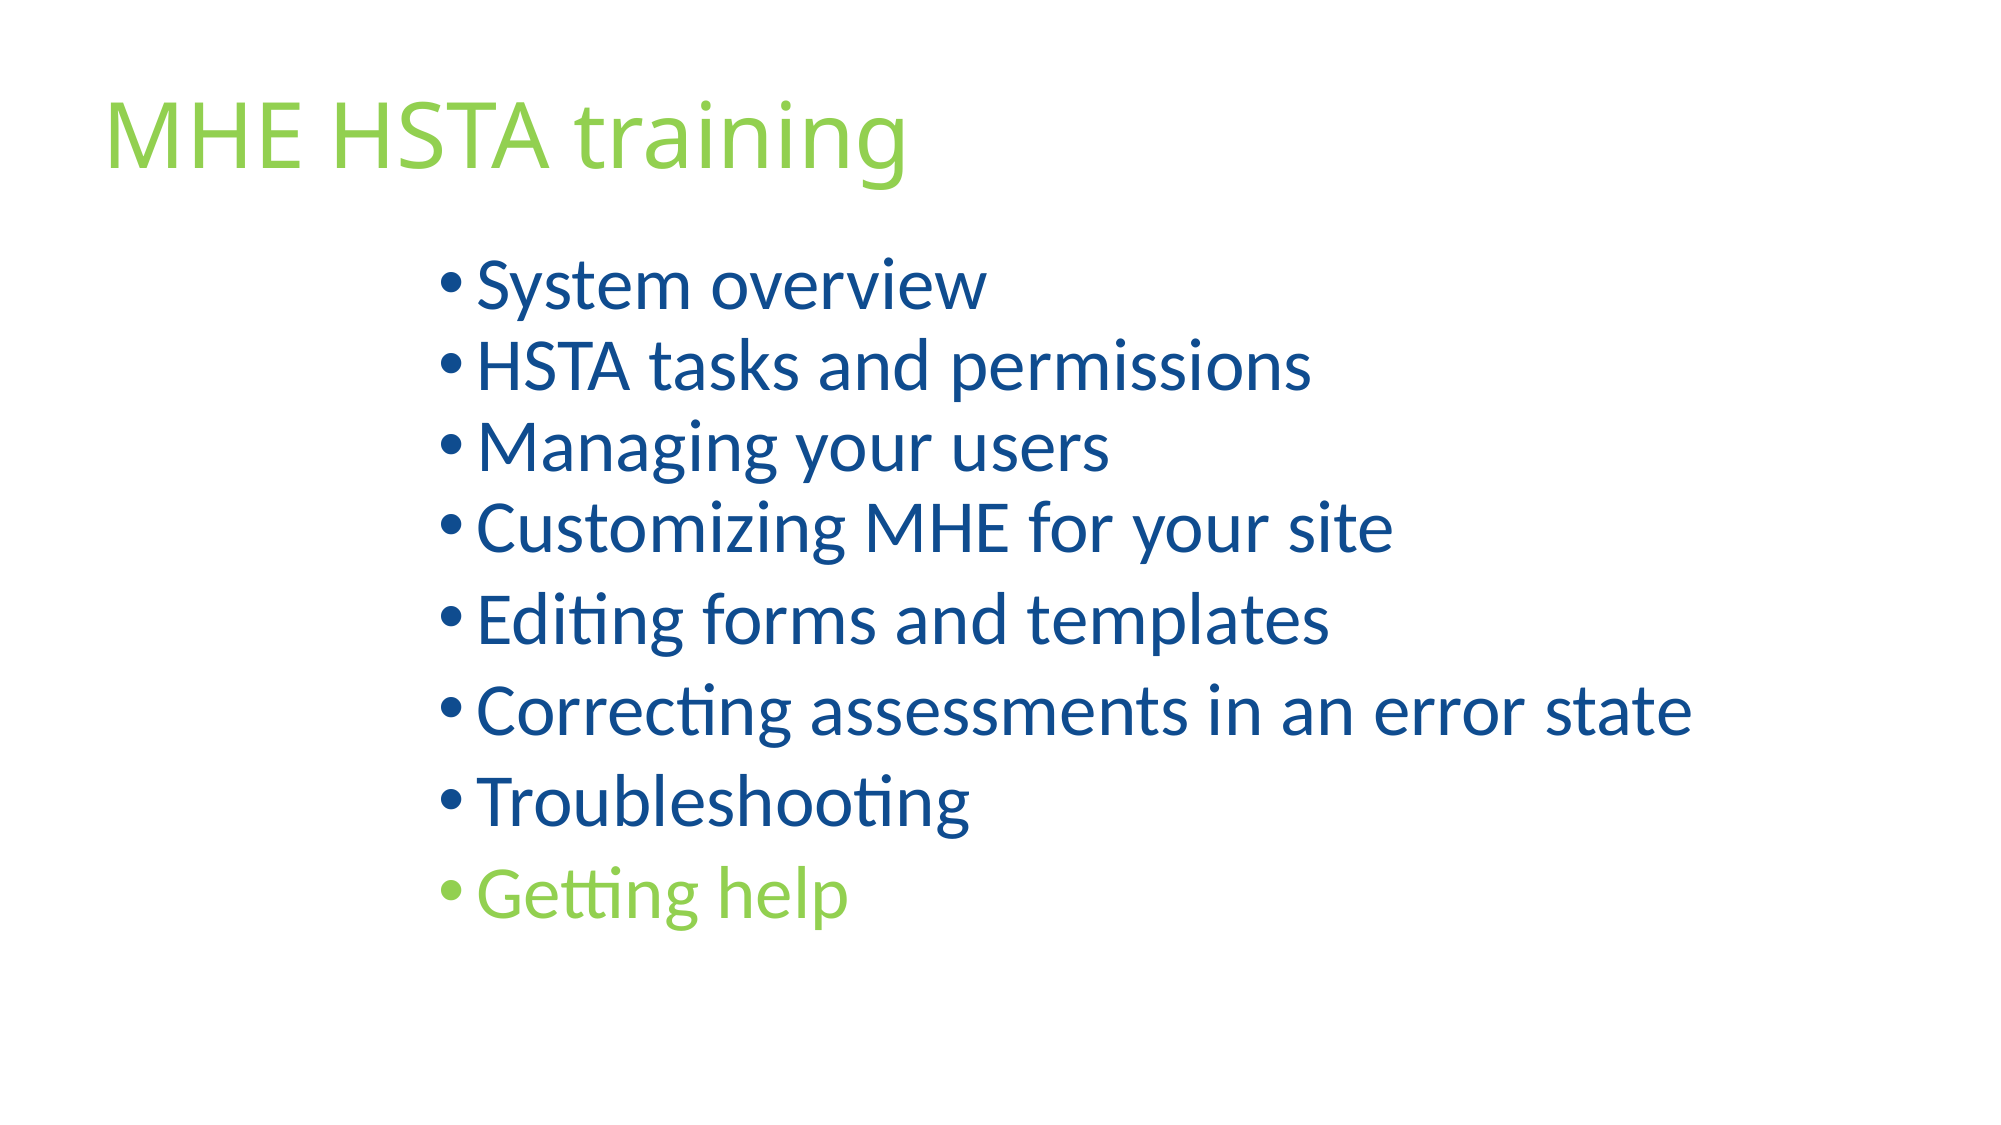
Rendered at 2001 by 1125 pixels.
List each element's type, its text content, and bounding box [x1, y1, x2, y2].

list System overview HSTA tasks and permissions Managing your users Customizing MHE for your site Editing forms and templates Correcting assessments in an error state Troubleshooting Getting help [198, 217, 1863, 1044]
title MHE HSTA training [87, 59, 1863, 218]
